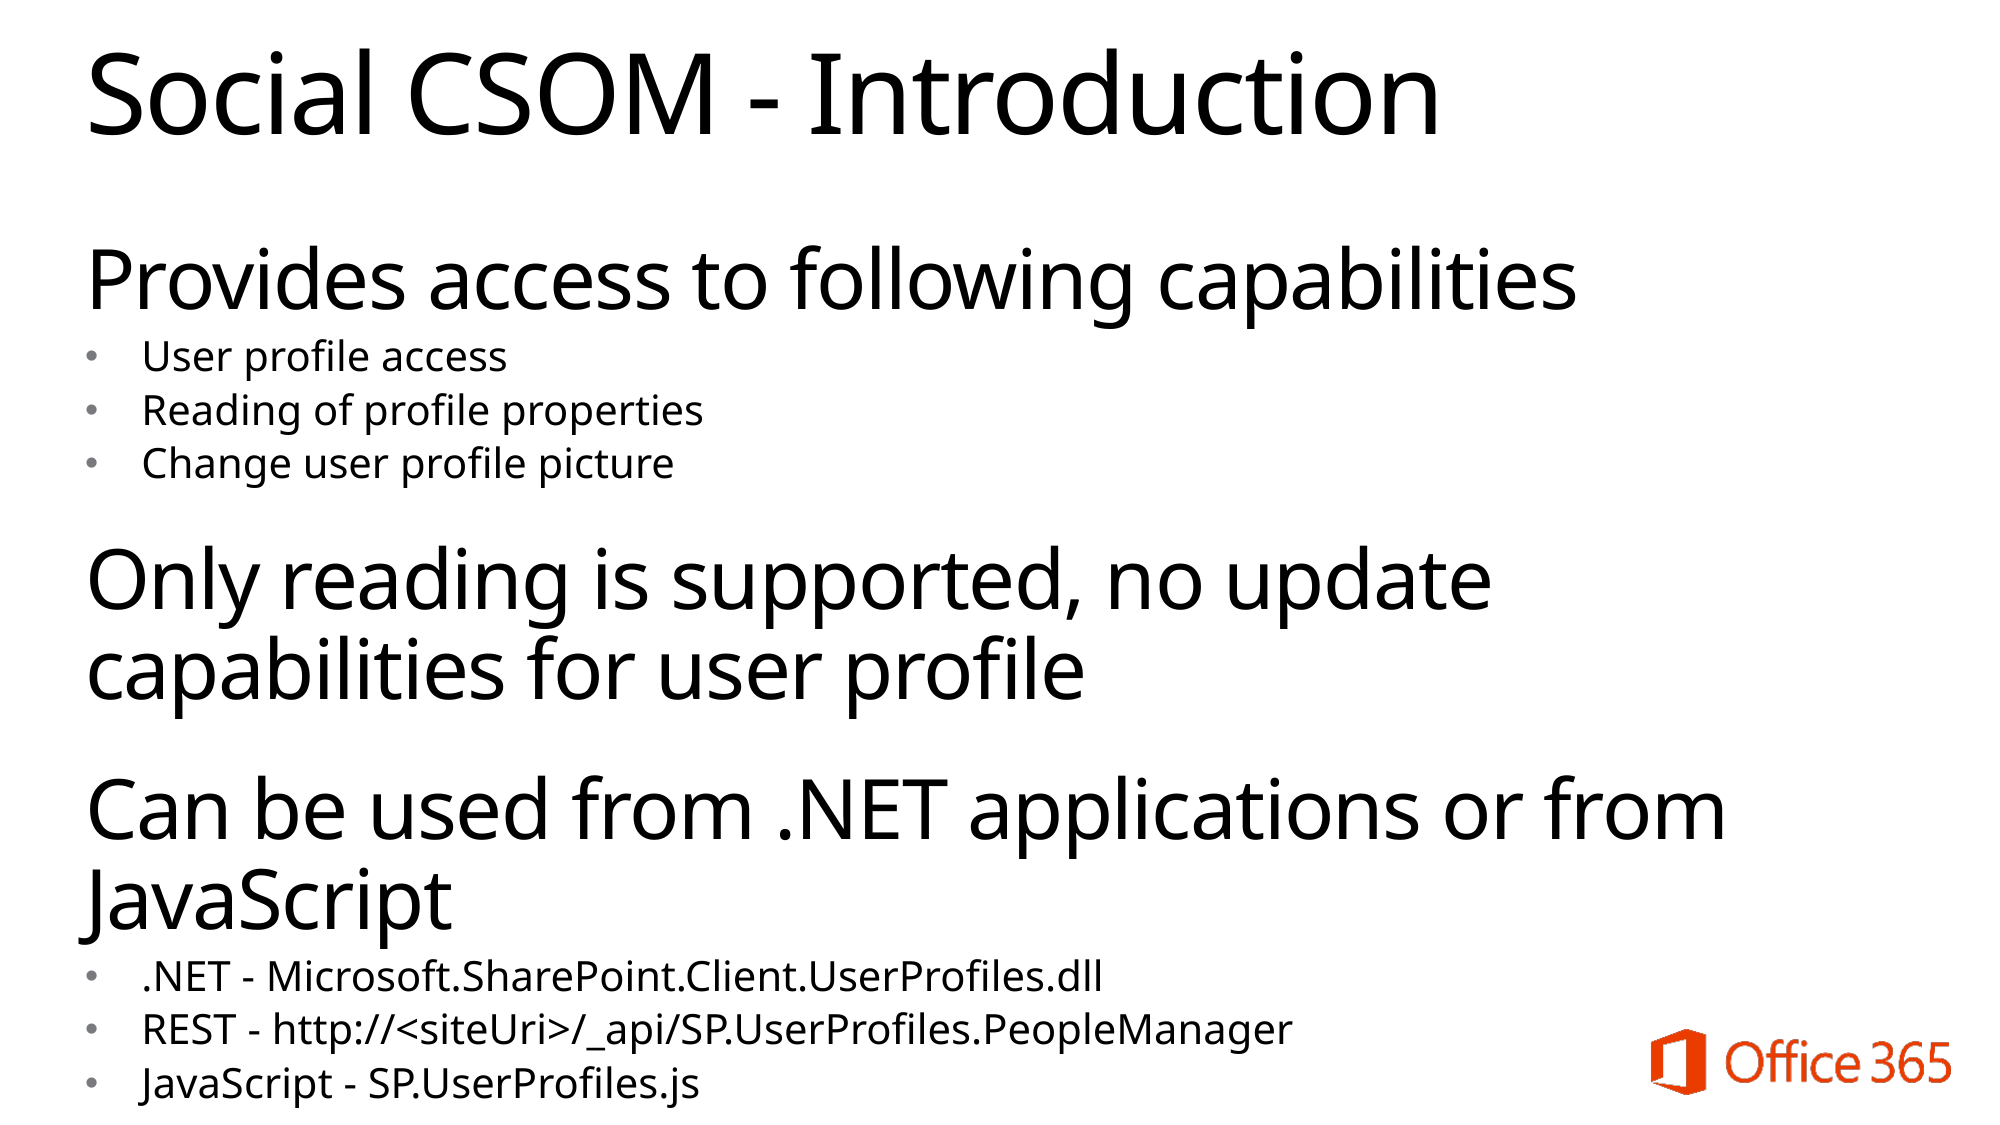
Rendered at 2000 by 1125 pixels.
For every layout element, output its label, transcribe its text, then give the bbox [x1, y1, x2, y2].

picture [1622, 1000, 1978, 1124]
list Provides access to following capabilities User profile access Reading of profile properties Change user profile picture Only reading is supported, no update capabilities for user profile Can be used from .NET applications or from JavaScript .NET - Microsoft.SharePoint.Client.UserProfiles.dll REST - http://<siteUri>/_api/SP.UserProfiles.PeopleManager JavaScript - SP.UserProfiles.js [85, 237, 1914, 562]
title Social CSOM - Introduction [85, 37, 1914, 161]
